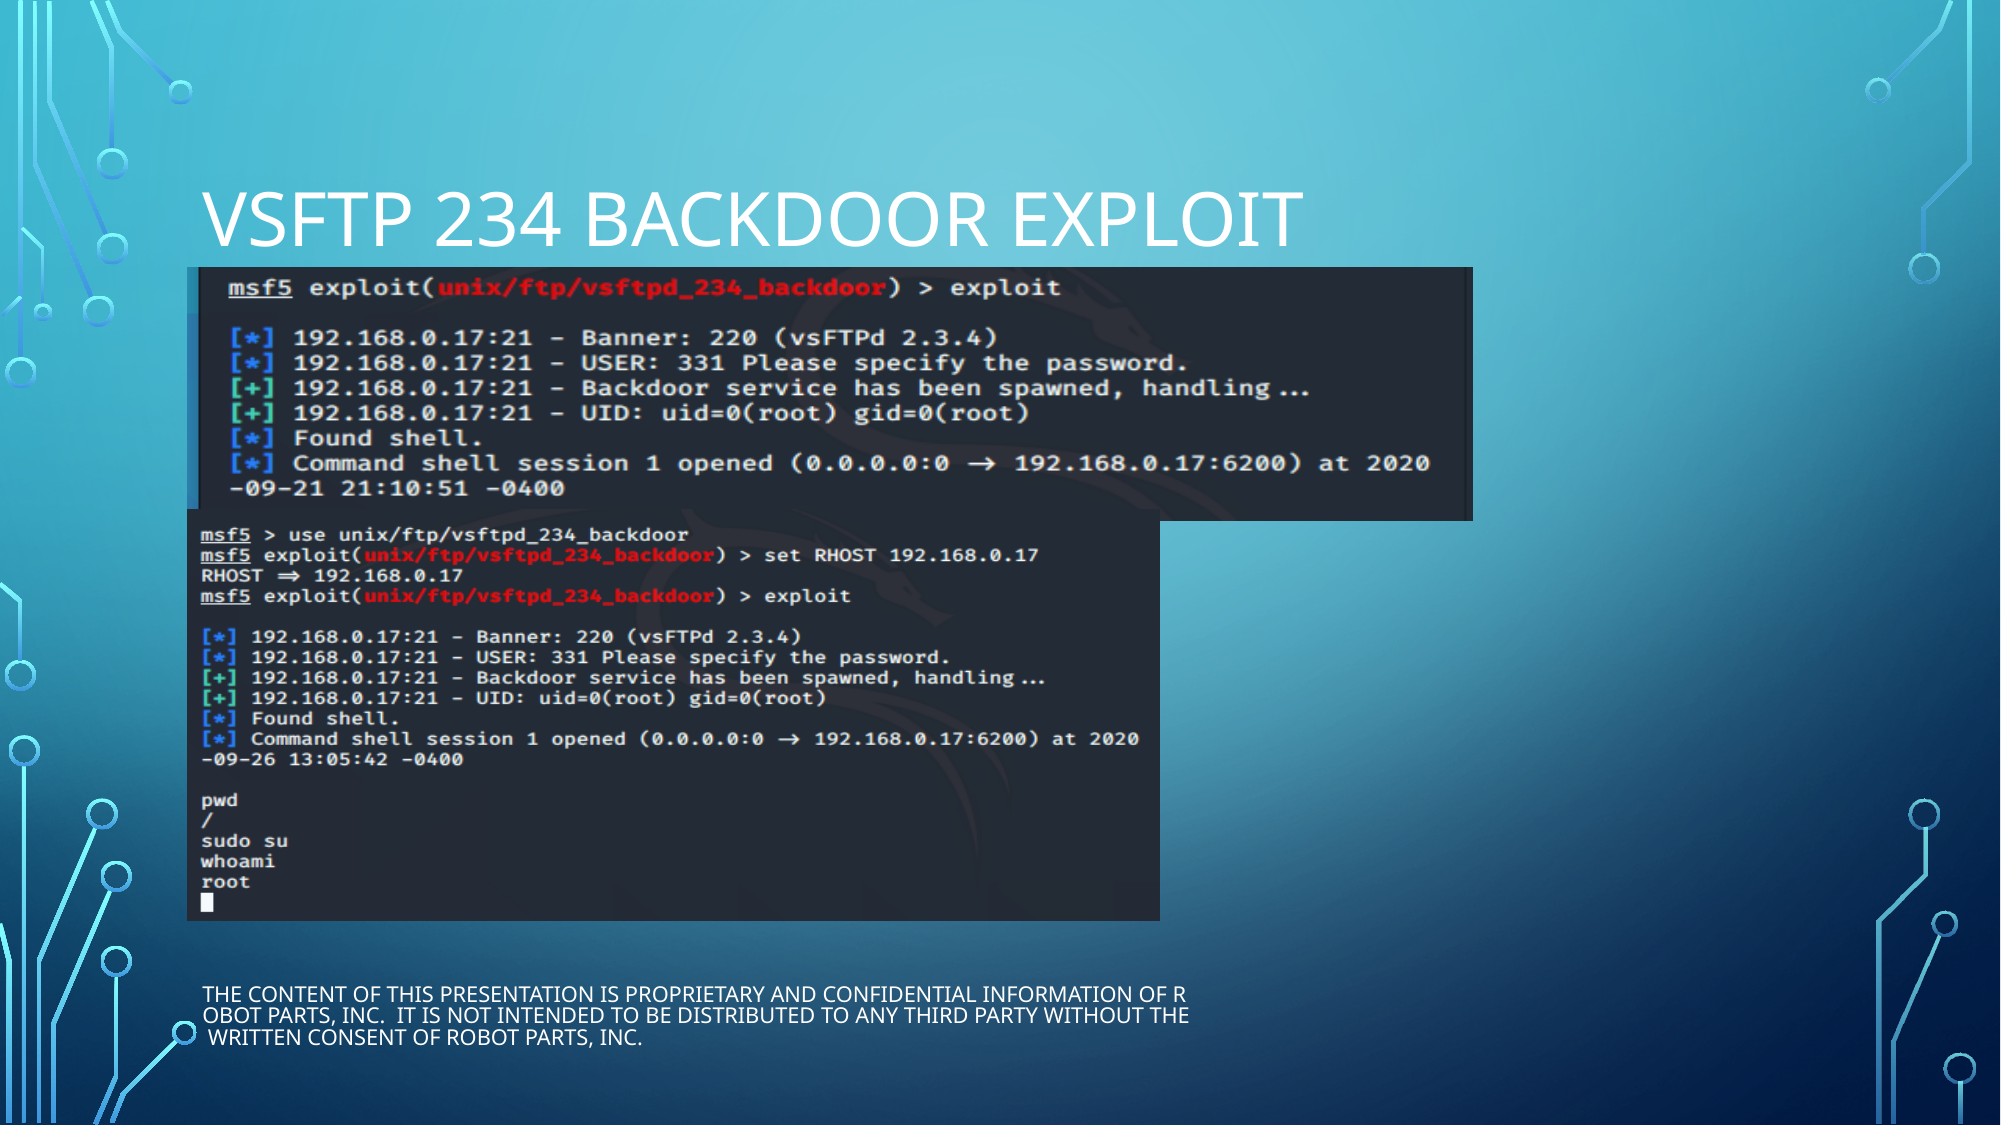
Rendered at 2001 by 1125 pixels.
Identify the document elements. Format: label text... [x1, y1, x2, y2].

title VSFtP 234 Backdoor Exploit [187, 101, 1813, 344]
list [186, 266, 1473, 521]
picture [186, 509, 1160, 922]
footer The content of this presentation is proprietary and confidential information of Robot Parts, Inc. It is not intended to be distributed to any third party without the written consent of Robot Parts, Inc. [187, 965, 1211, 1025]
